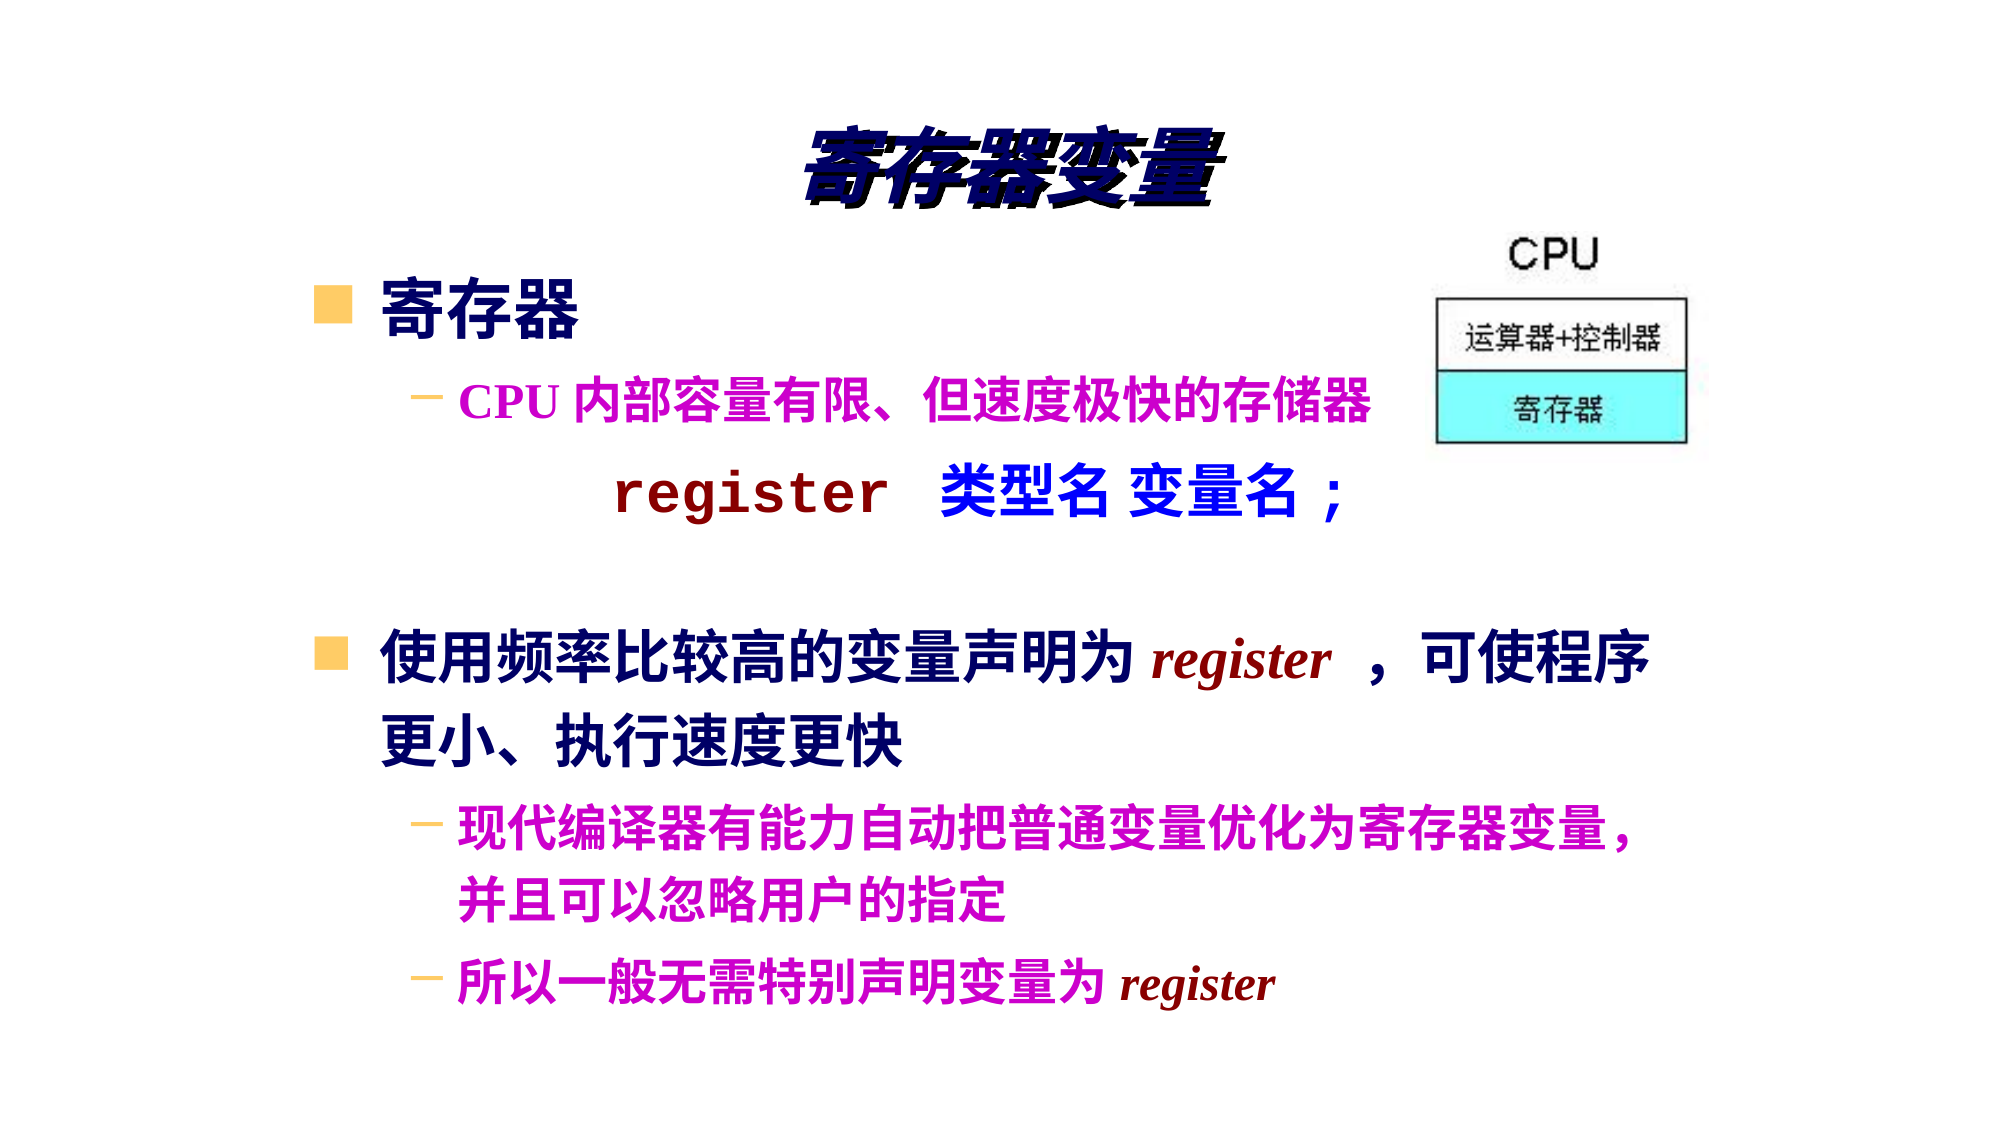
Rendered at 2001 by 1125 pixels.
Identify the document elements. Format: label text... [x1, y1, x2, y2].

title 寄存器变量 [148, 101, 1855, 240]
list 寄存器 CPU内部容量有限、但速度极快的存储器 register 类型名 变量名; 使用频率比较高的变量声明为register ，可使程序更小、执行速度更快 现代编译器有能力自动把普通变量优化为寄存器变量，并且可以忽略用户的指定 所以一般无需特别声明变量为register [302, 243, 1698, 1071]
picture [1424, 231, 1709, 463]
